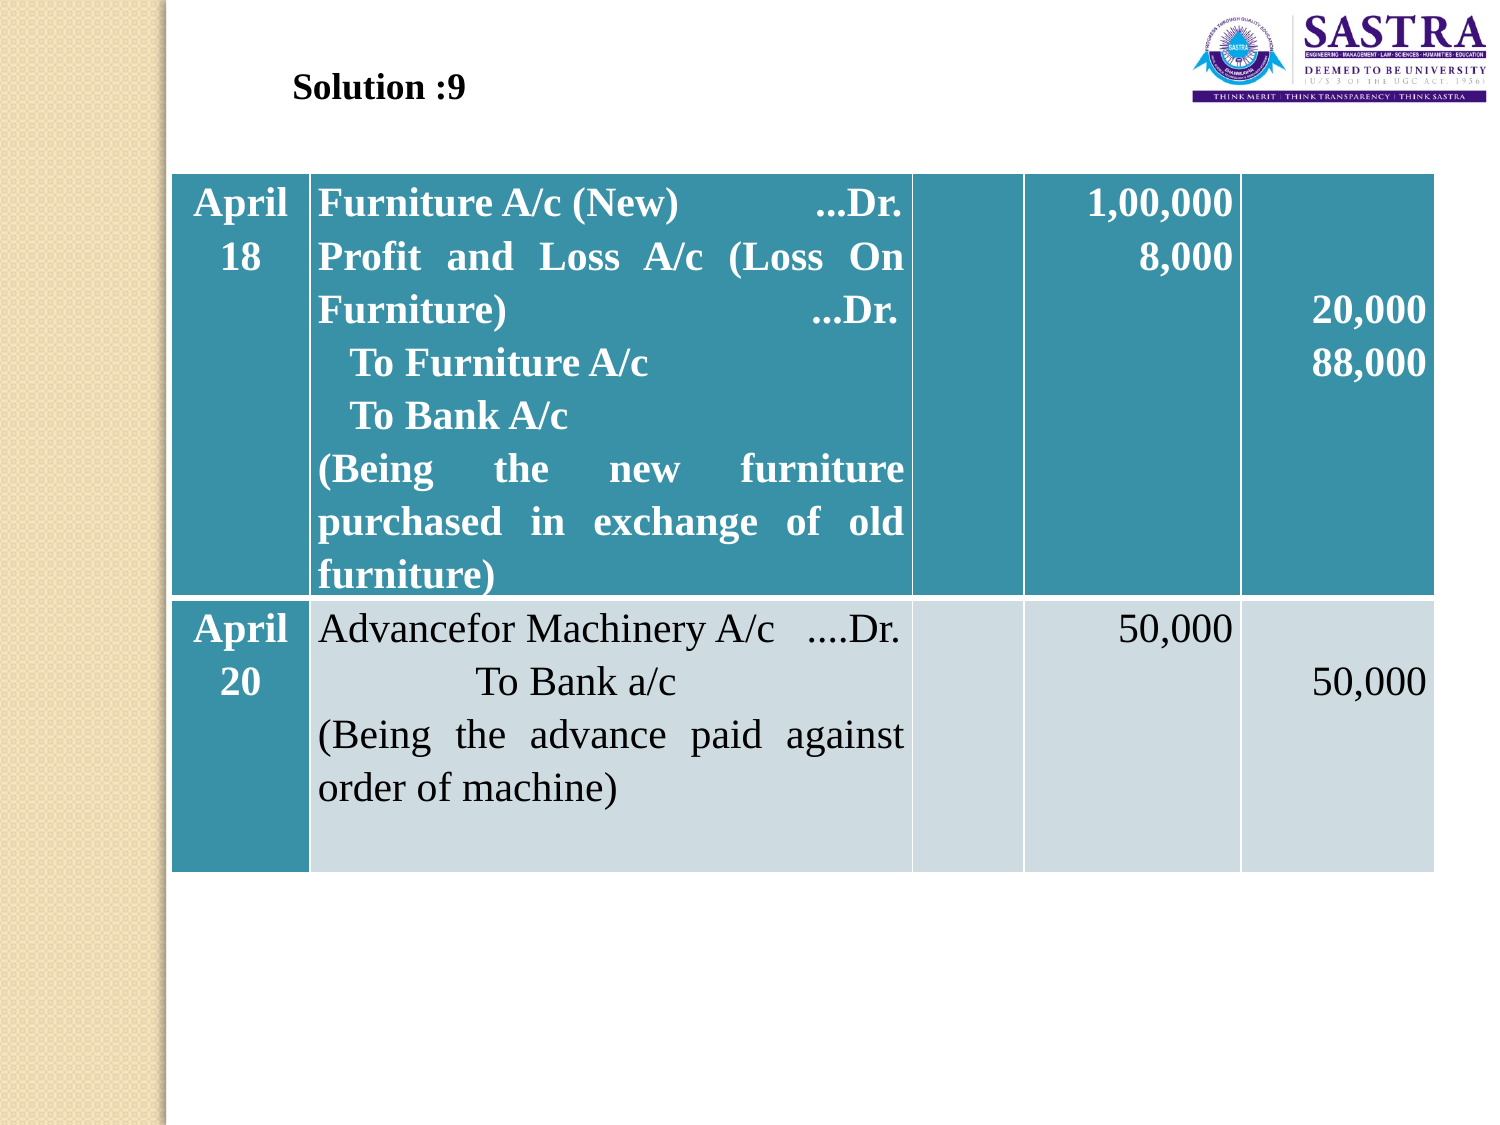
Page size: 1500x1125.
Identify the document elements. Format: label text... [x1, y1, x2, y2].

text_box Solution :9 [277, 54, 514, 115]
picture [1189, 11, 1489, 104]
table_cell [913, 601, 1023, 872]
table_header [913, 174, 1023, 595]
table_header Furniture A/c (New) ...Dr. Profit and Loss A/c (Loss On Furniture) ...Dr. To Furniture A/c To Bank A/c (Being the new furniture purchased in exchange of old furniture) [311, 174, 912, 595]
table_header April 18 [172, 174, 309, 595]
table_cell 50,000 [1025, 601, 1240, 872]
table_cell Advancefor Machinery A/c ....Dr. To Bank a/c (Being the advance paid against order of machine) [311, 601, 912, 872]
table_cell 50,000 [1242, 601, 1434, 872]
table_header 1,00,000 8,000 [1025, 174, 1240, 595]
table_header 20,000 88,000 [1242, 174, 1434, 595]
table_cell April 20 [172, 601, 309, 872]
